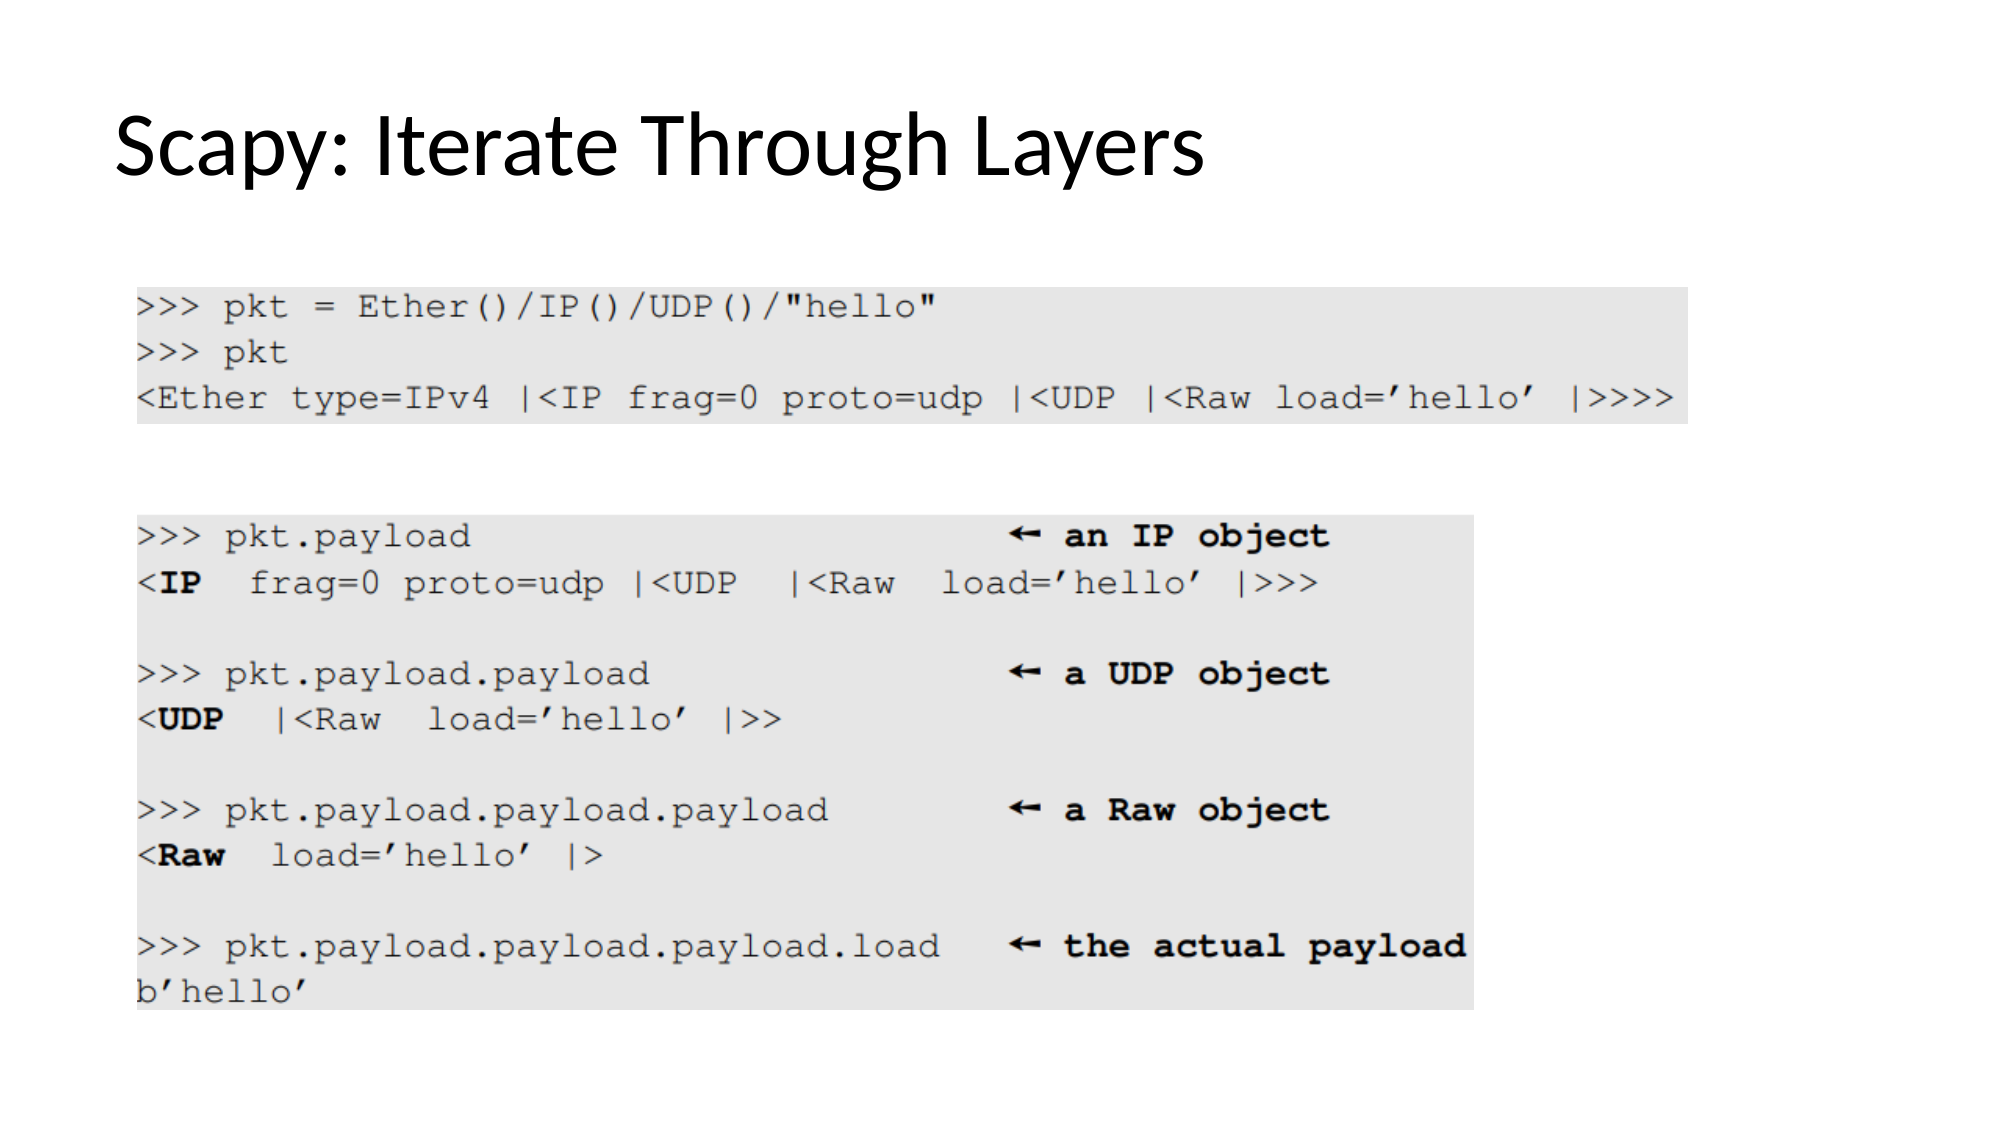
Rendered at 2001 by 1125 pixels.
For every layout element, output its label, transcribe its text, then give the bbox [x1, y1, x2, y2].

picture [137, 287, 1688, 424]
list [137, 512, 1474, 1010]
title Scapy: Iterate Through Layers [99, 45, 1900, 233]
